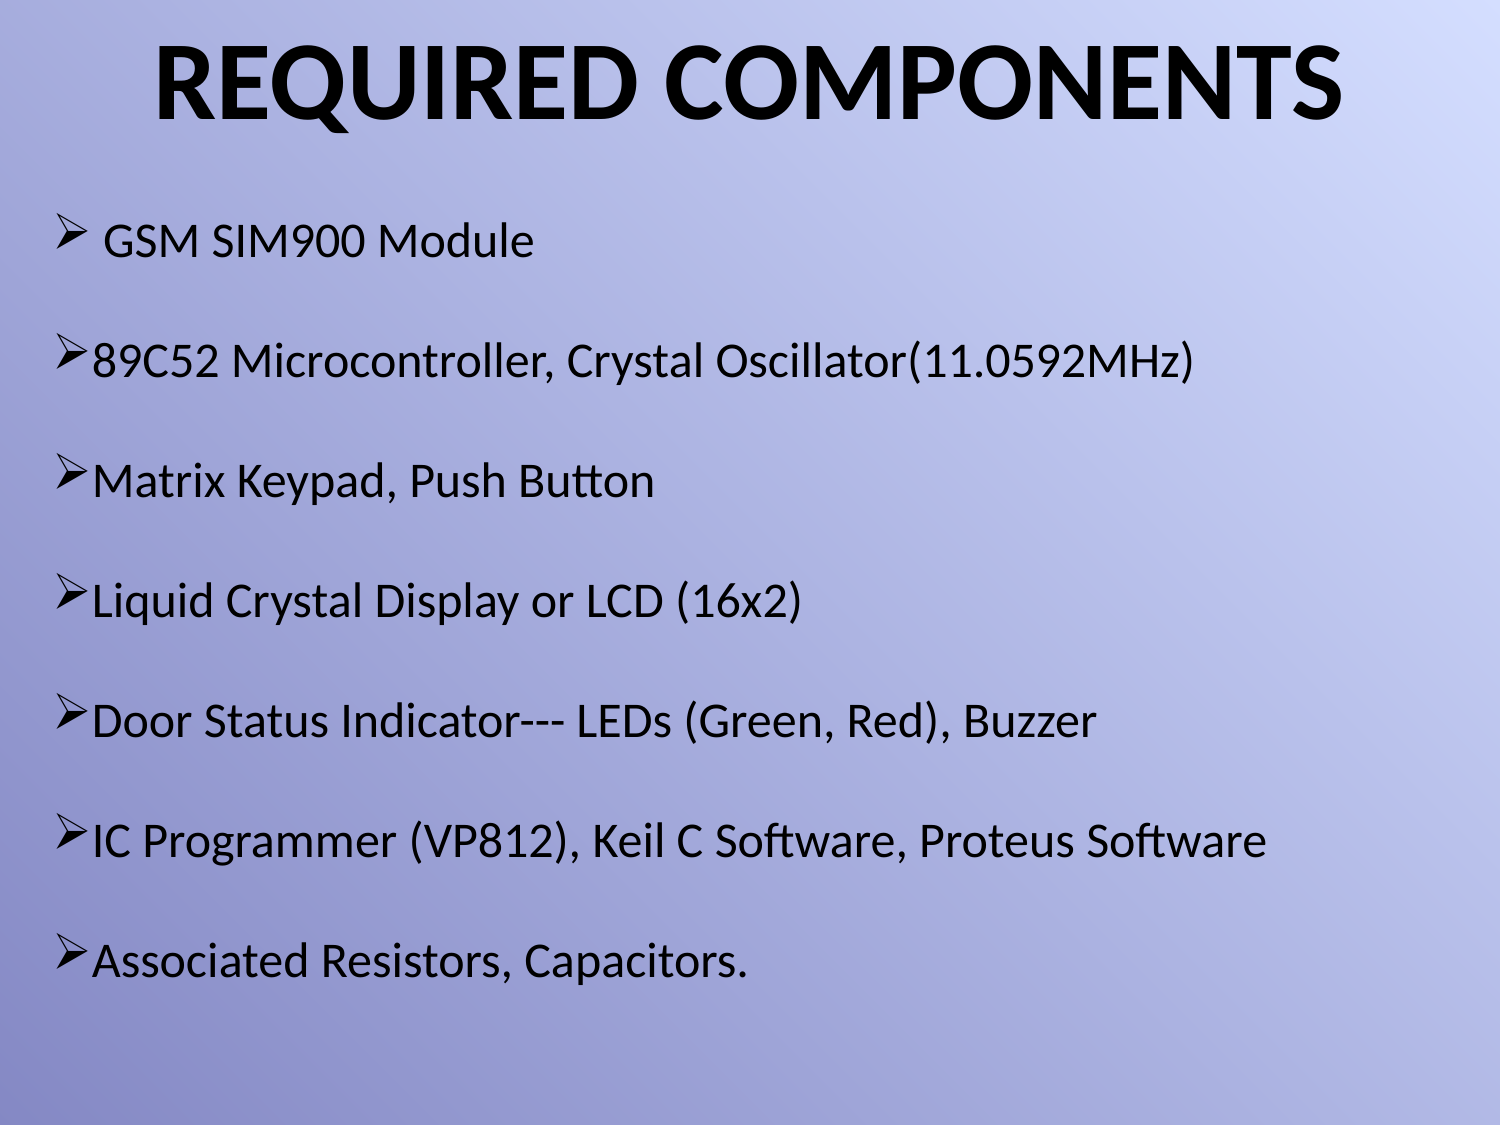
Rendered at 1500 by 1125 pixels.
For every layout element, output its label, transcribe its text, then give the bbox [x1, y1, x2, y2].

text_box REQUIRED COMPONENTS [0, 0, 1500, 150]
text_box GSM SIM900 Module 89C52 Microcontroller, Crystal Oscillator(11.0592MHz) Matrix Keypad, Push Button Liquid Crystal Display or LCD (16x2) Door Status Indicator--- LEDs (Green, Red), Buzzer IC Programmer (VP812), Keil C Software, Proteus Software Associated Resistors, Capacitors. [37, 140, 1450, 996]
